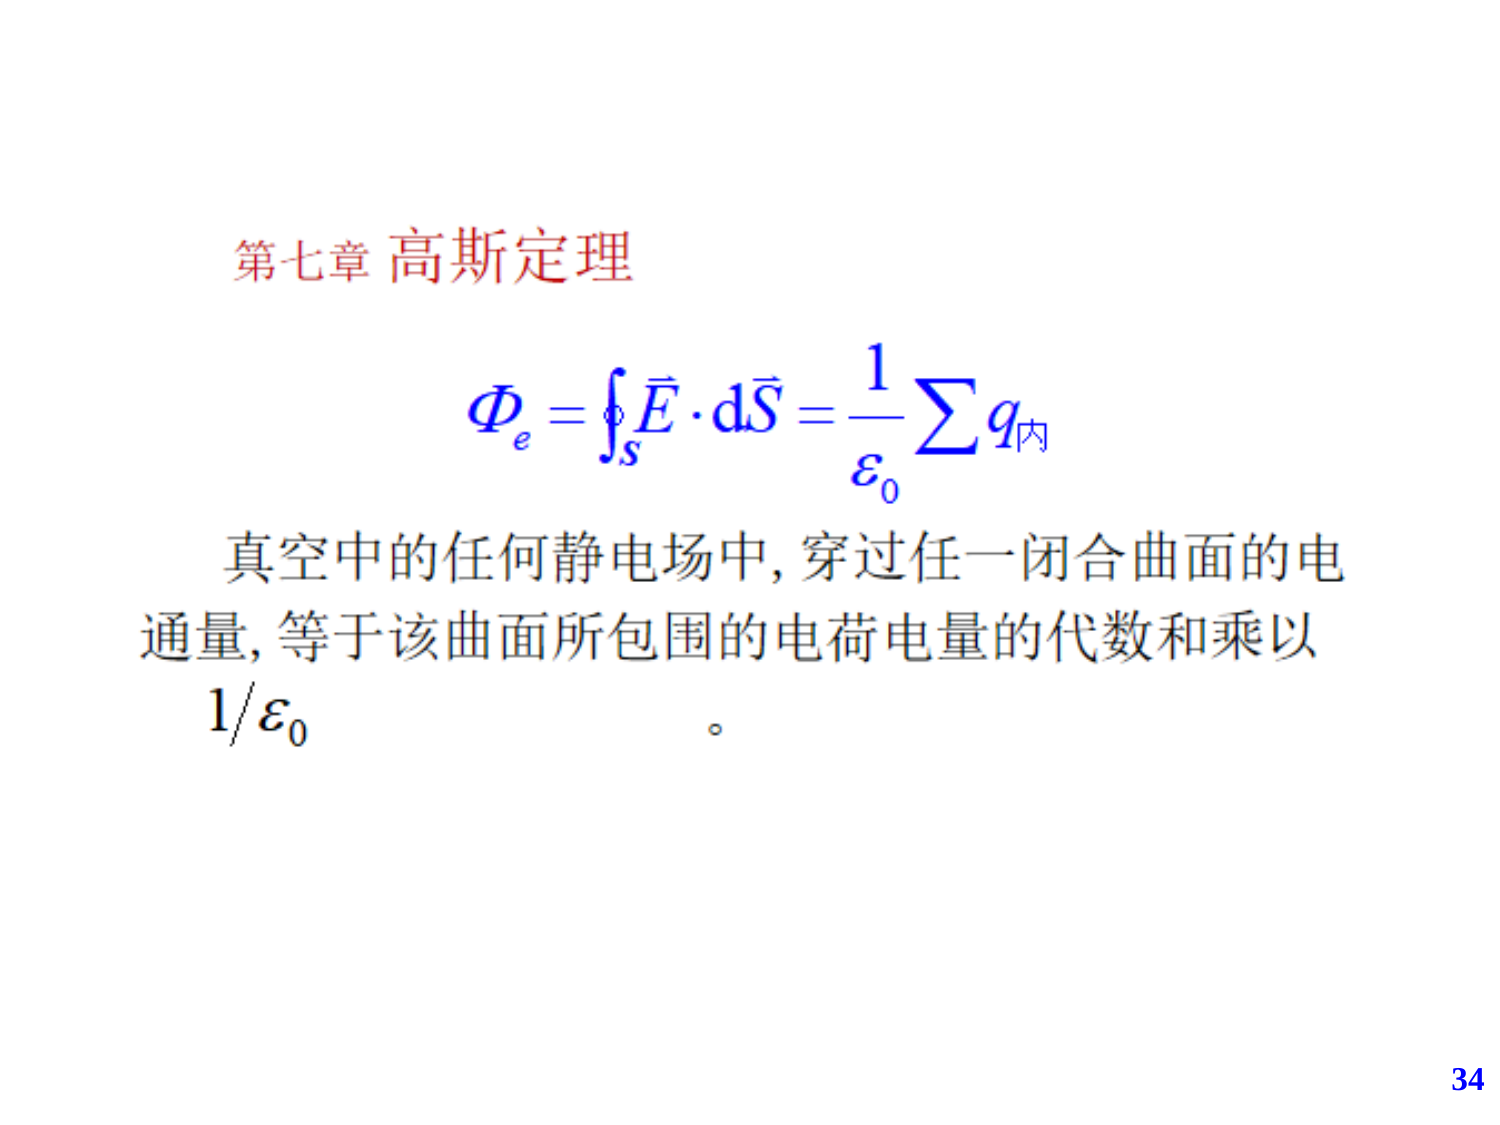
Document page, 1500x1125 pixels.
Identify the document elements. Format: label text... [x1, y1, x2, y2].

picture [57, 201, 1361, 758]
slide_number 34 [1187, 1049, 1500, 1125]
